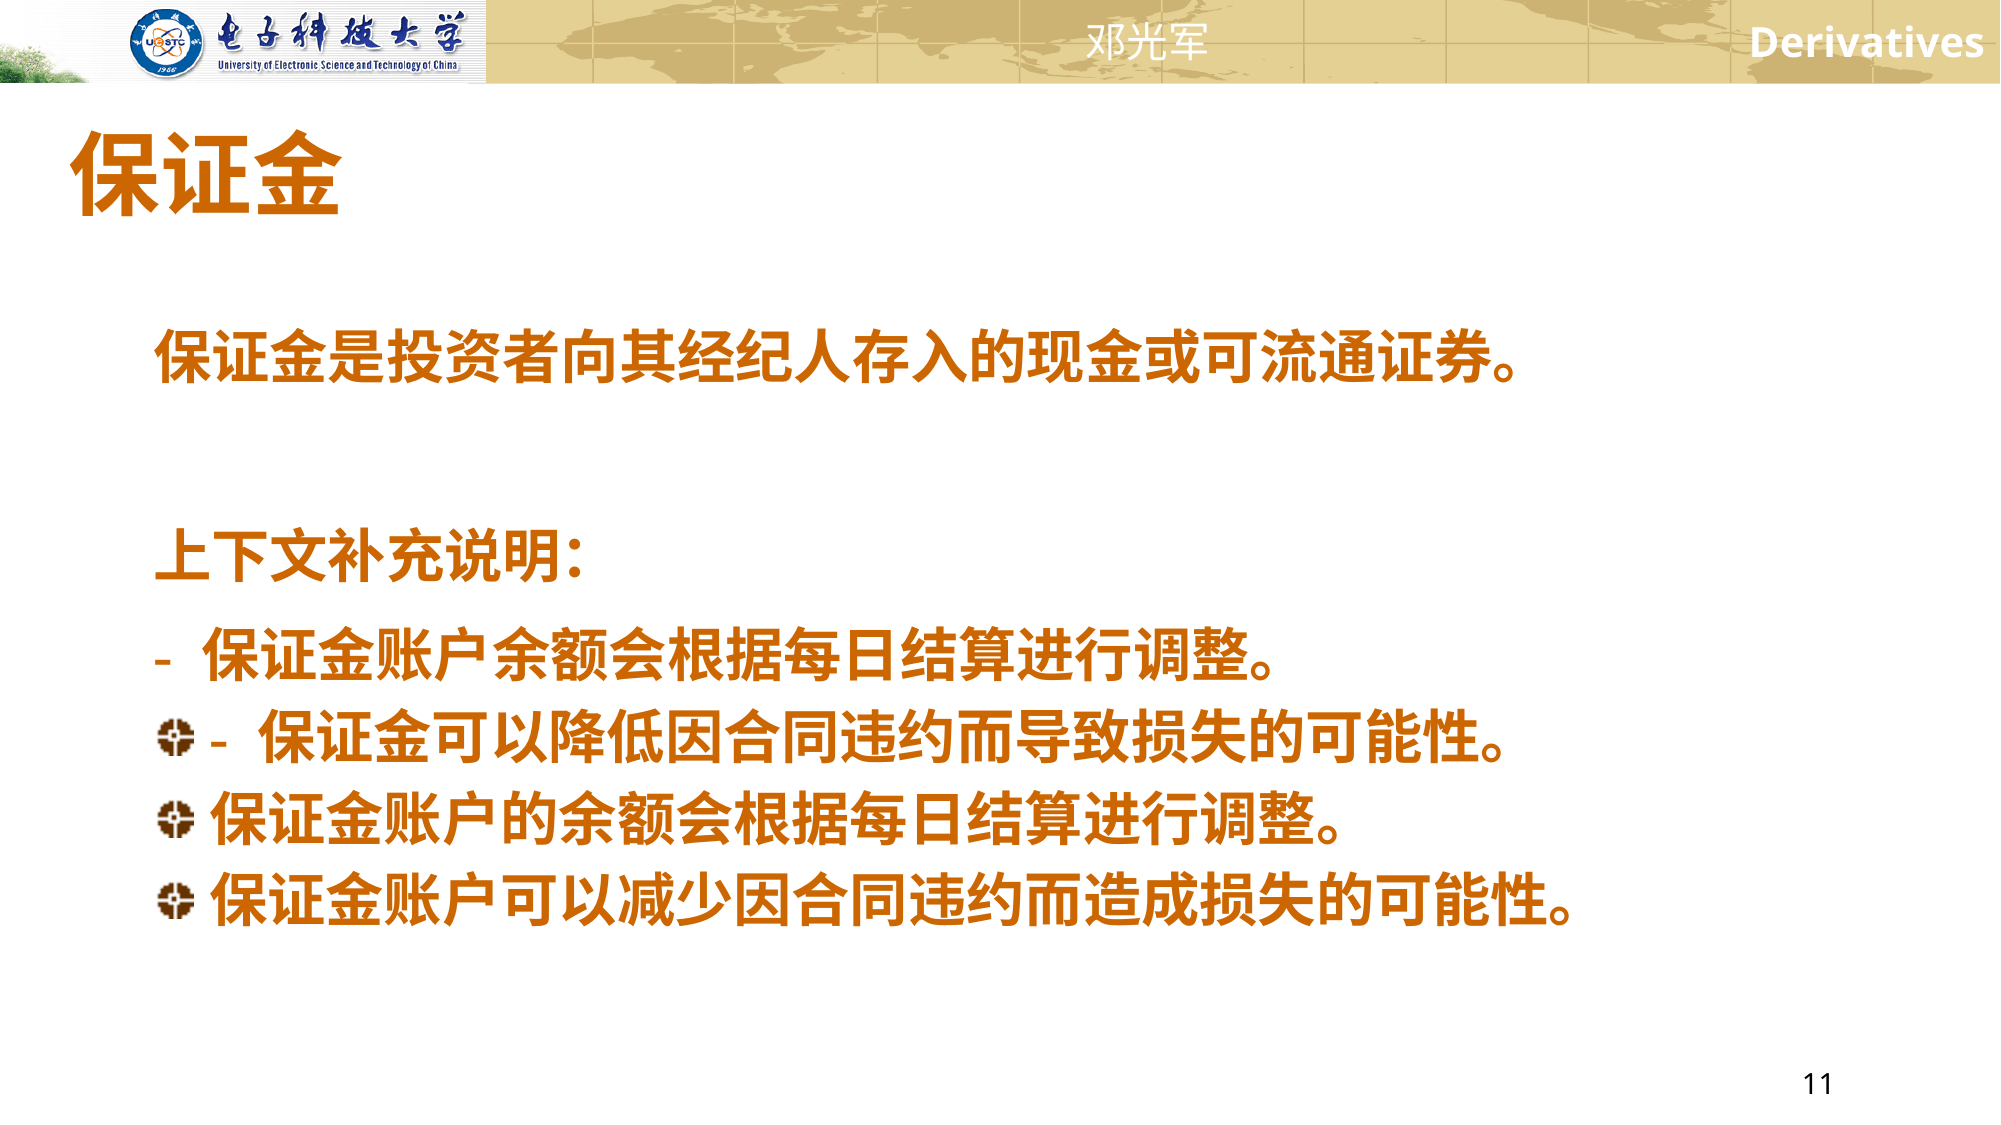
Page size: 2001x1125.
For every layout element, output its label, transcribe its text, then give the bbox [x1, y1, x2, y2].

picture [153, 878, 194, 919]
list 保证金是投资者向其经纪人存入的现金或可流通证券。 上下文补充说明： - 保证金账户余额会根据每日结算进行调整。 - 保证金可以降低因合同违约而导致损失的可能性。 保证金账户的余额会根据每日结算进行调整。 保证金账户可以减少因合同违约而造成损失的可能性。 [138, 312, 1896, 863]
title 保证金 [53, 78, 1754, 266]
picture [153, 796, 194, 838]
picture [0, 0, 486, 83]
picture [153, 714, 194, 756]
